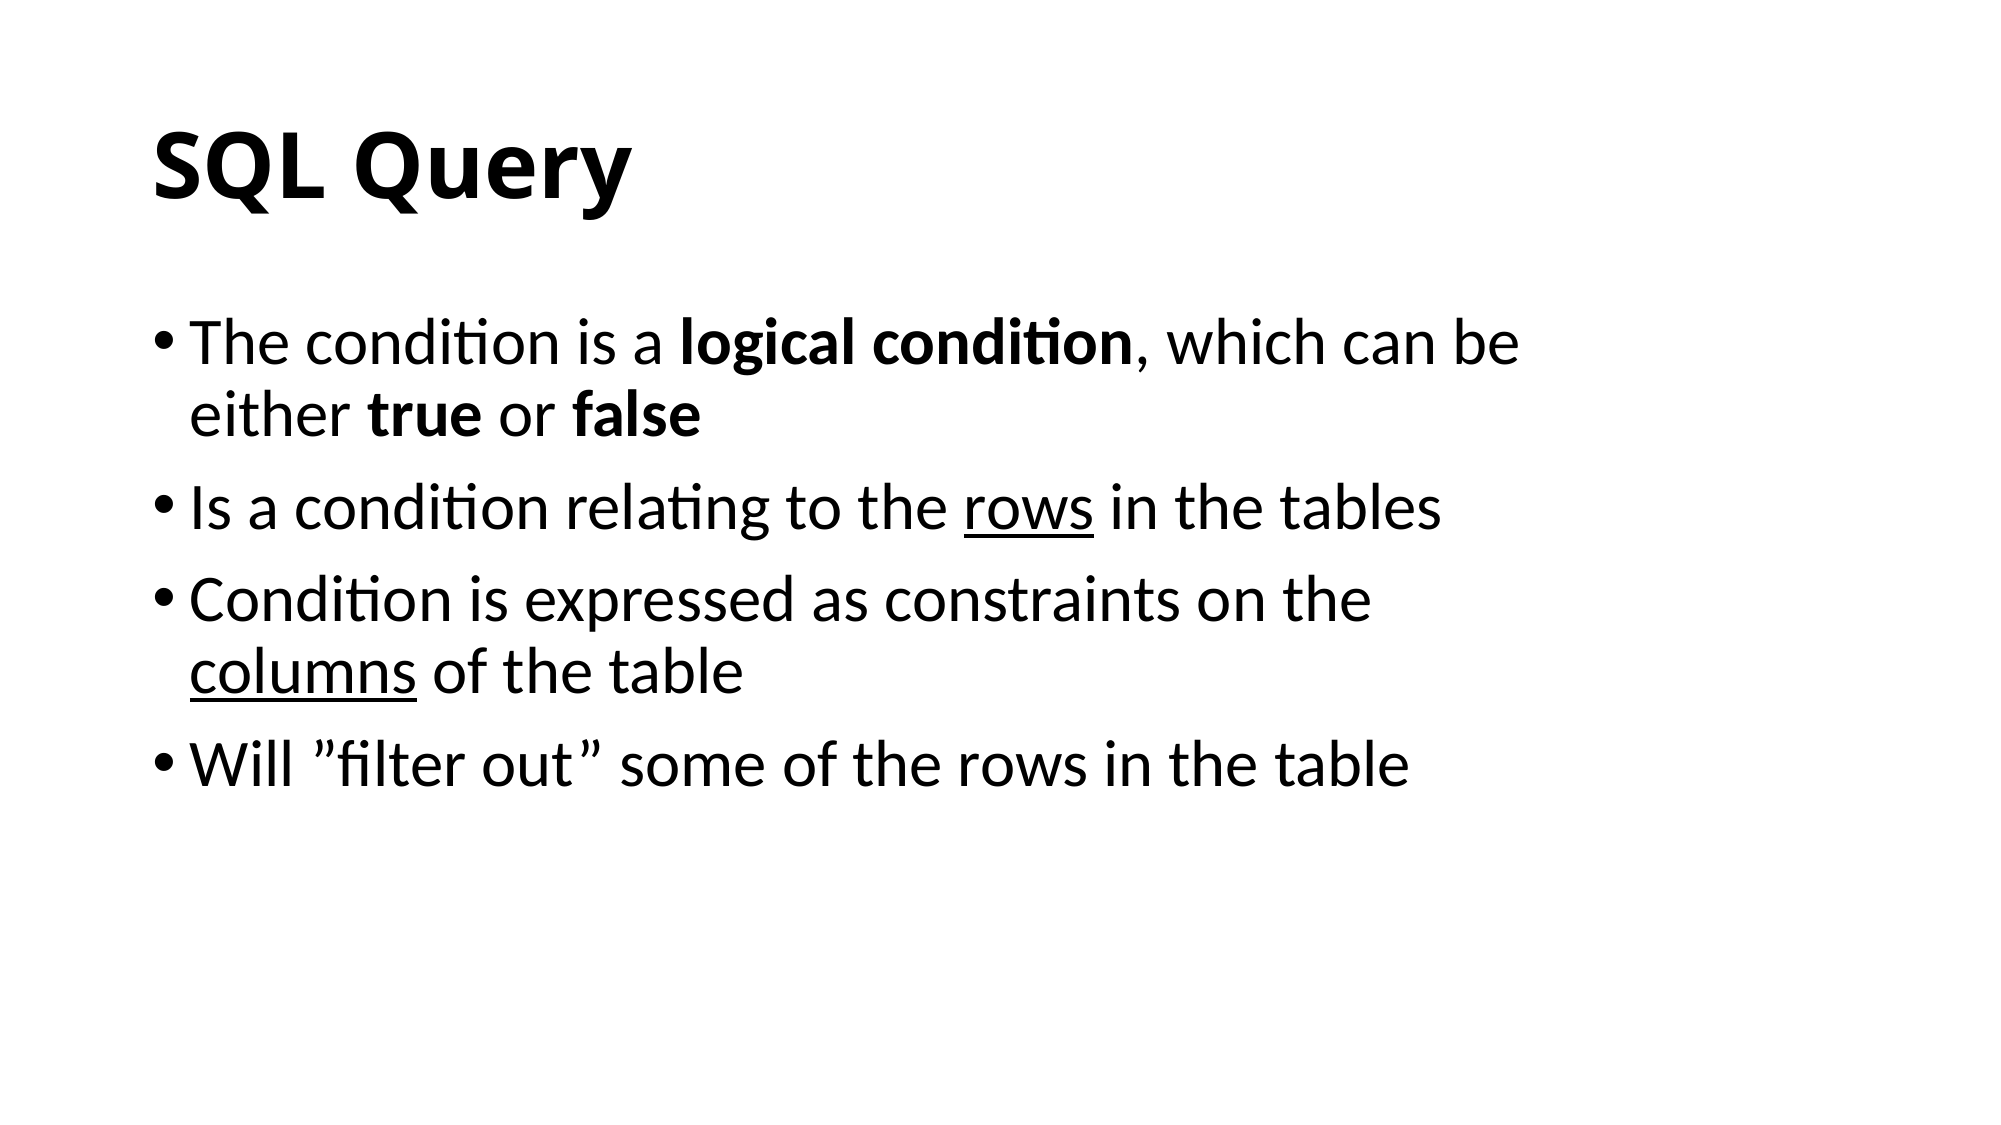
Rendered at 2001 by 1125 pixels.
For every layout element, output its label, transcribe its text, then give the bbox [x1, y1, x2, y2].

title SQL Query [137, 59, 1863, 278]
list The condition is a logical condition, which can be either true or false Is a condition relating to the rows in the tables Condition is expressed as constraints on the columns of the table Will ”filter out” some of the rows in the table [137, 299, 1583, 1014]
